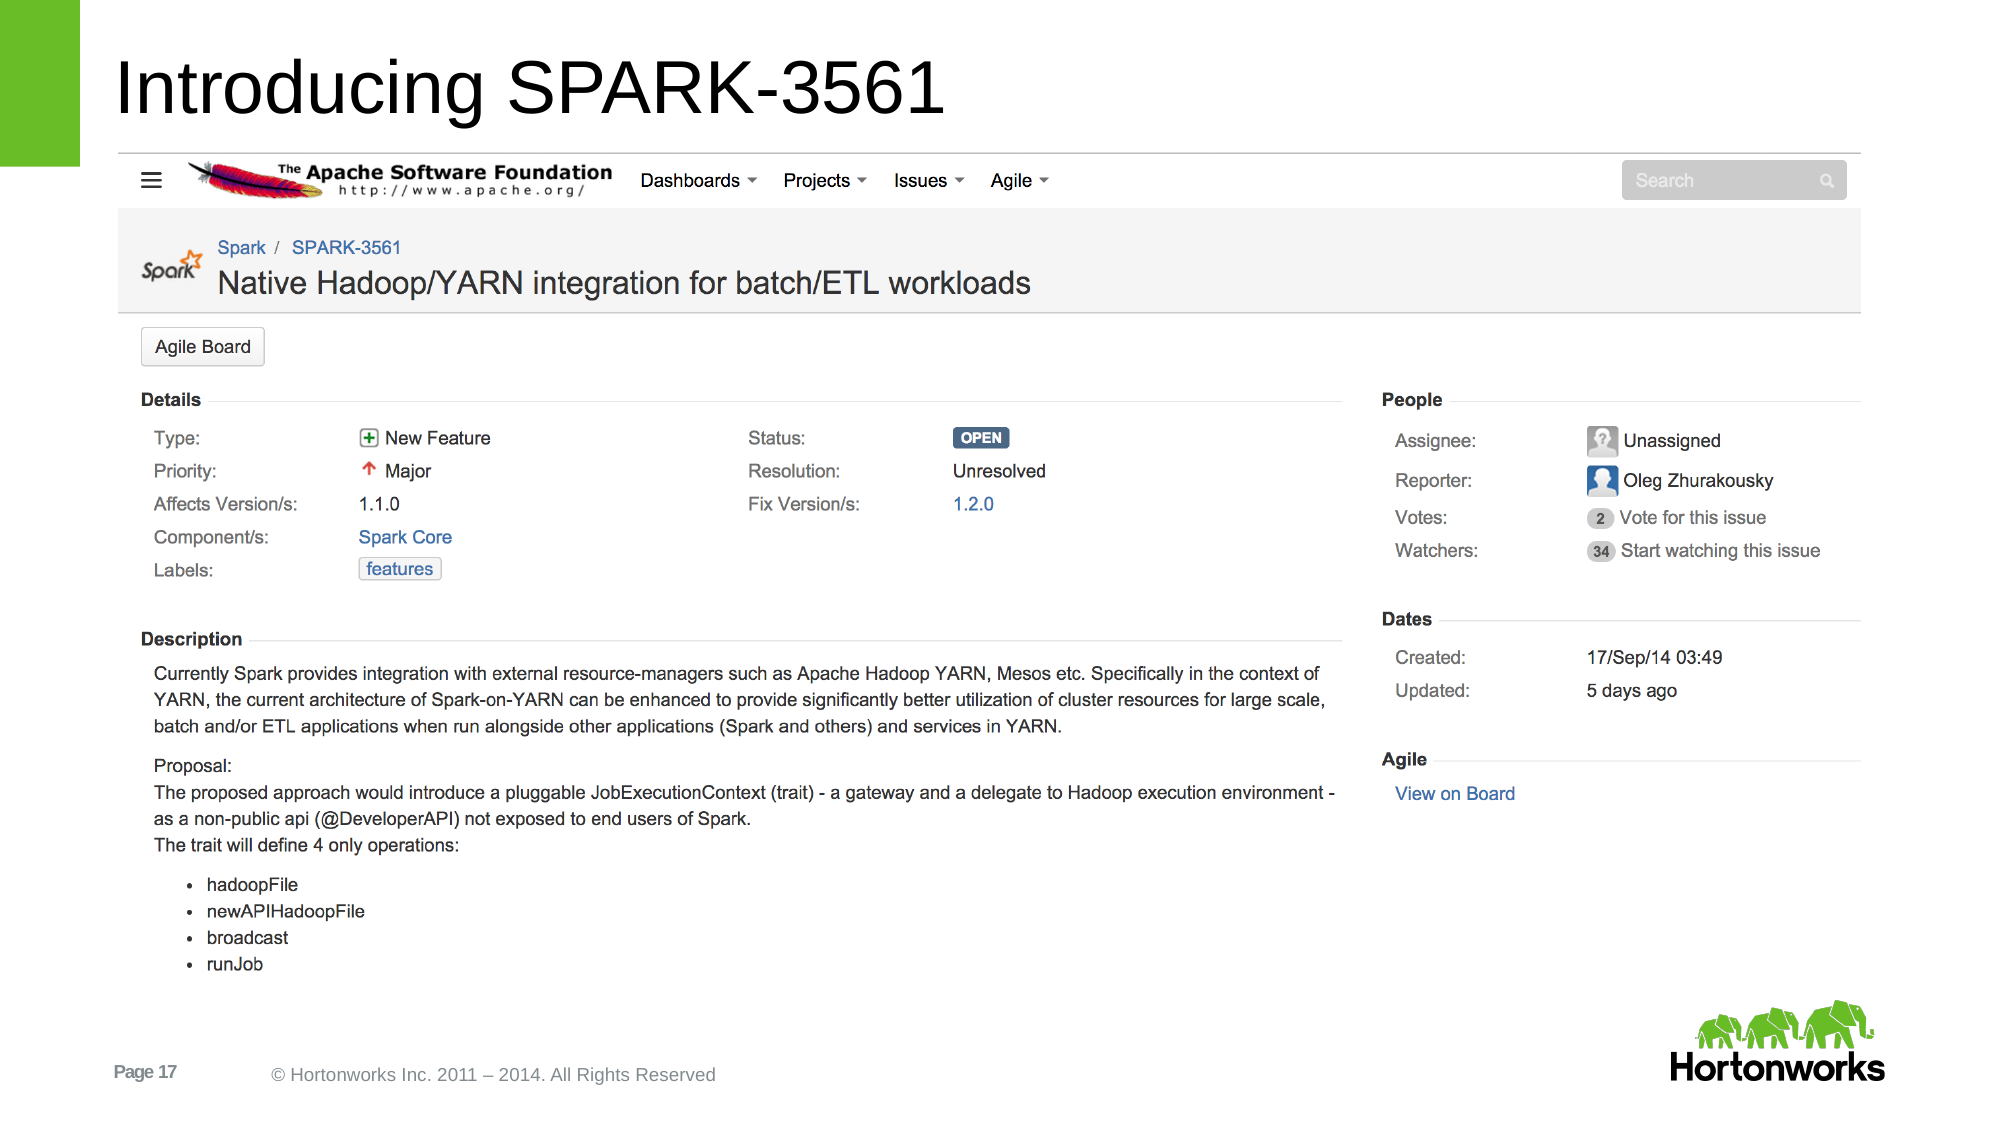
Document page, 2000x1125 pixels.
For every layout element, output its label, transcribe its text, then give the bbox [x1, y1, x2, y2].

picture [118, 152, 1861, 990]
picture [1671, 1000, 1885, 1081]
title Introducing SPARK-3561 [99, 0, 1900, 167]
